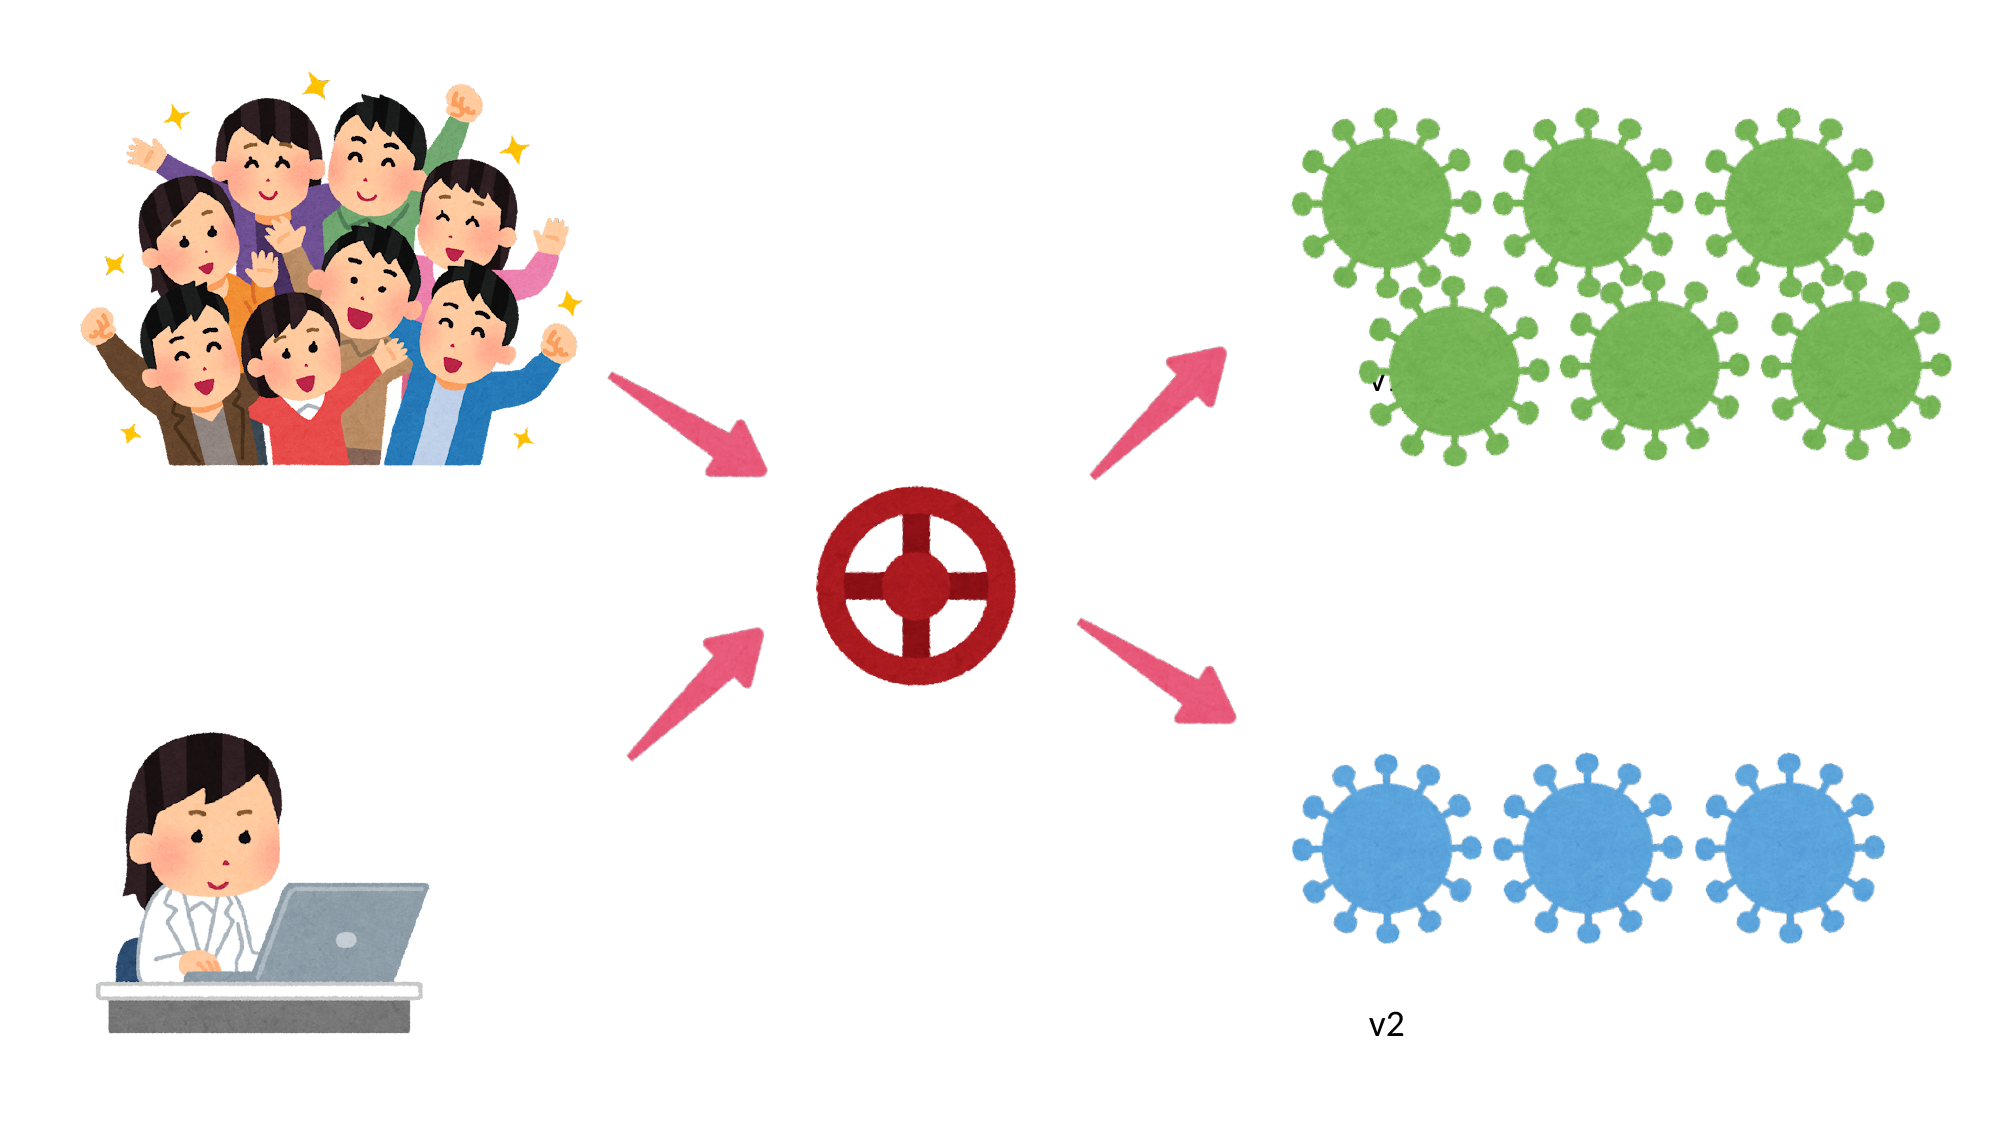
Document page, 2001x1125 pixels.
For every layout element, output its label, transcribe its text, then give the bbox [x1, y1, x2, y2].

picture [94, 731, 430, 1034]
picture [73, 63, 804, 518]
picture [1048, 306, 1267, 518]
text_box v2 [1354, 991, 1420, 1052]
picture [1286, 747, 1891, 950]
picture [1044, 575, 1273, 765]
picture [1286, 102, 1958, 473]
picture [586, 477, 1026, 799]
